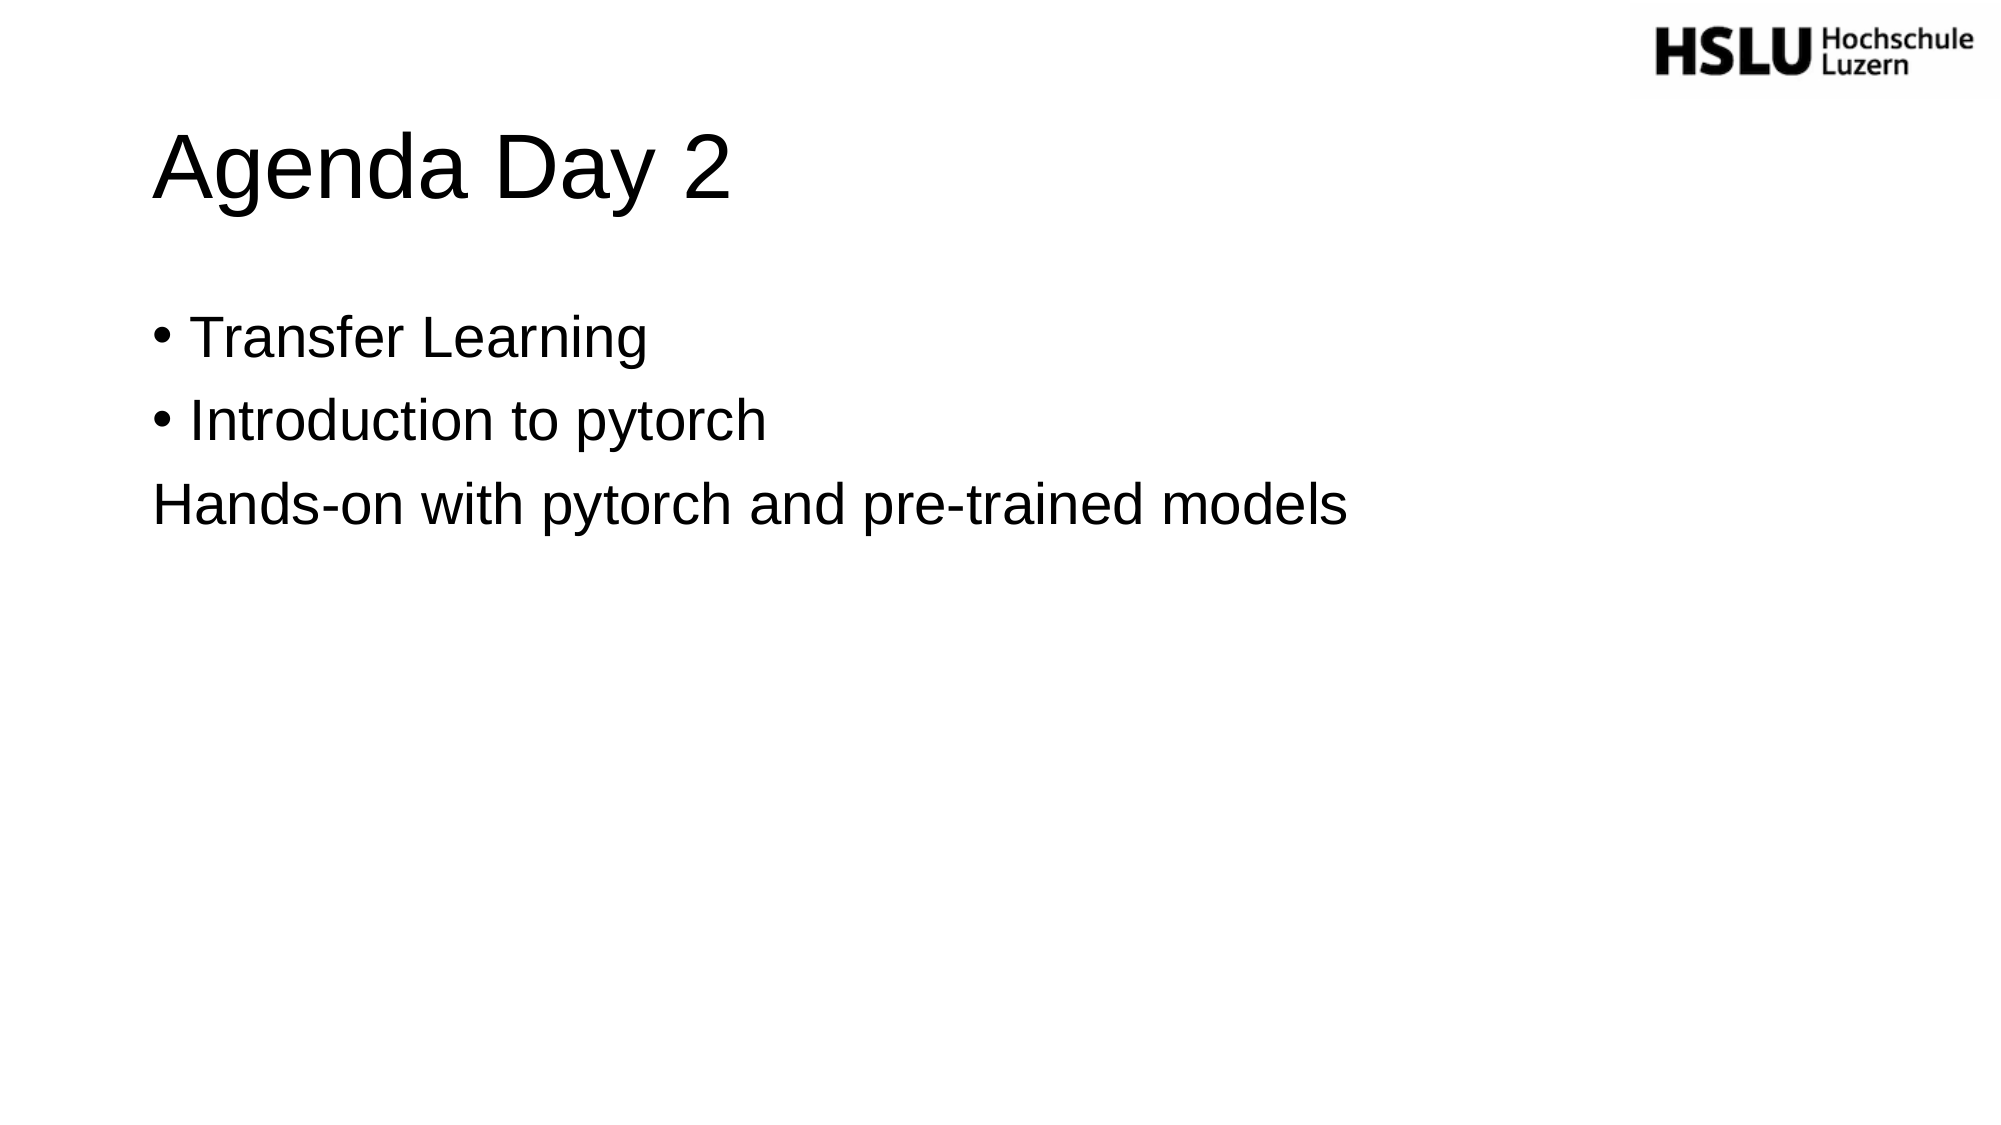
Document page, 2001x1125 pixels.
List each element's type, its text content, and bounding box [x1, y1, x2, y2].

picture [1630, 3, 2000, 99]
title Agenda Day 2 [137, 59, 1863, 278]
list Transfer Learning Introduction to pytorch Hands-on with pytorch and pre-trained models [137, 299, 1863, 1014]
